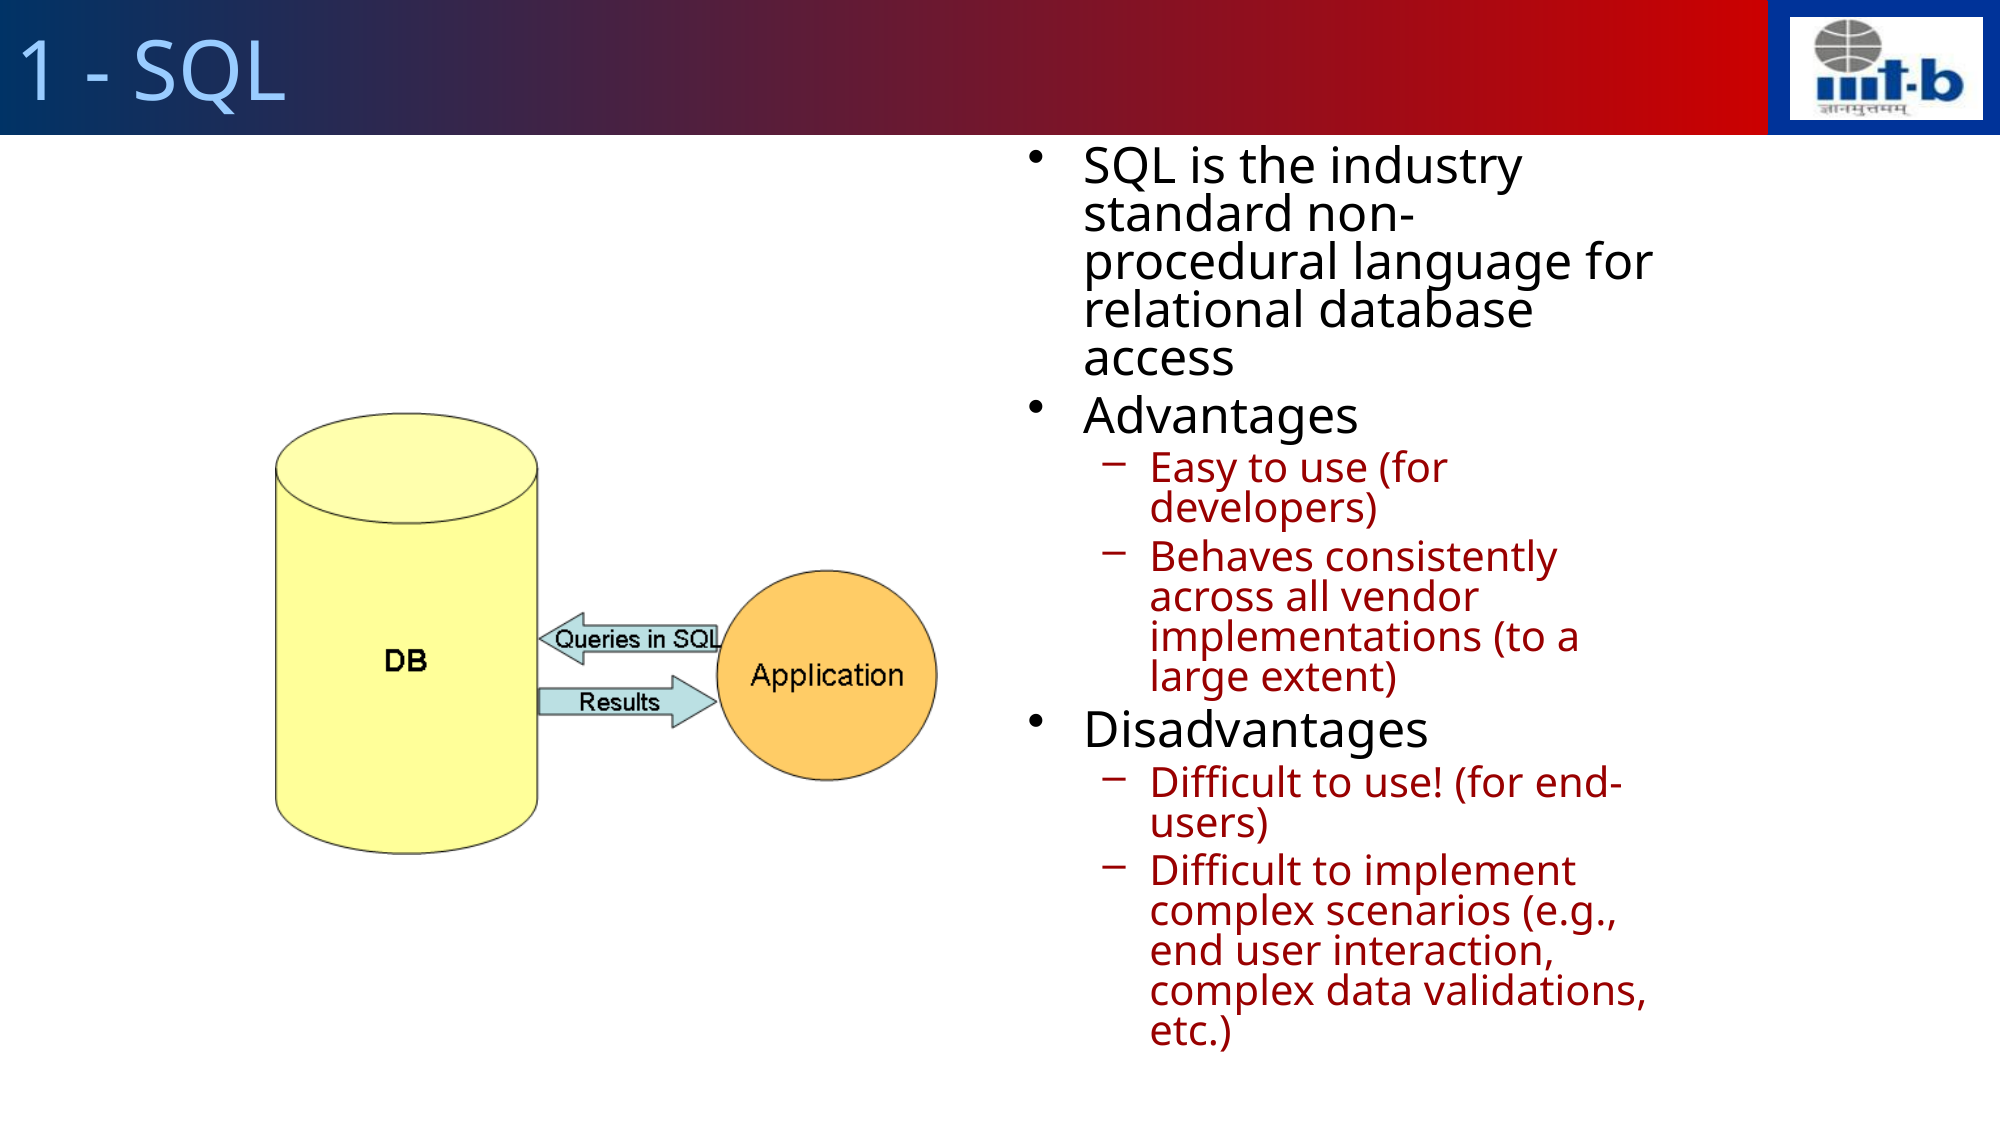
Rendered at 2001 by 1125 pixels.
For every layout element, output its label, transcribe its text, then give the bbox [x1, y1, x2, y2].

picture [274, 412, 938, 855]
picture [1790, 17, 1983, 120]
title 1 - SQL [0, 0, 1768, 135]
list SQL is the industry standard non-procedural language for relational database access Advantages Easy to use (for developers) Behaves consistently across all vendor implementations (to a large extent) Disadvantages Difficult to use! (for end-users) Difficult to implement complex scenarios (e.g., end user interaction, complex data validations, etc.) [1012, 137, 1675, 1100]
